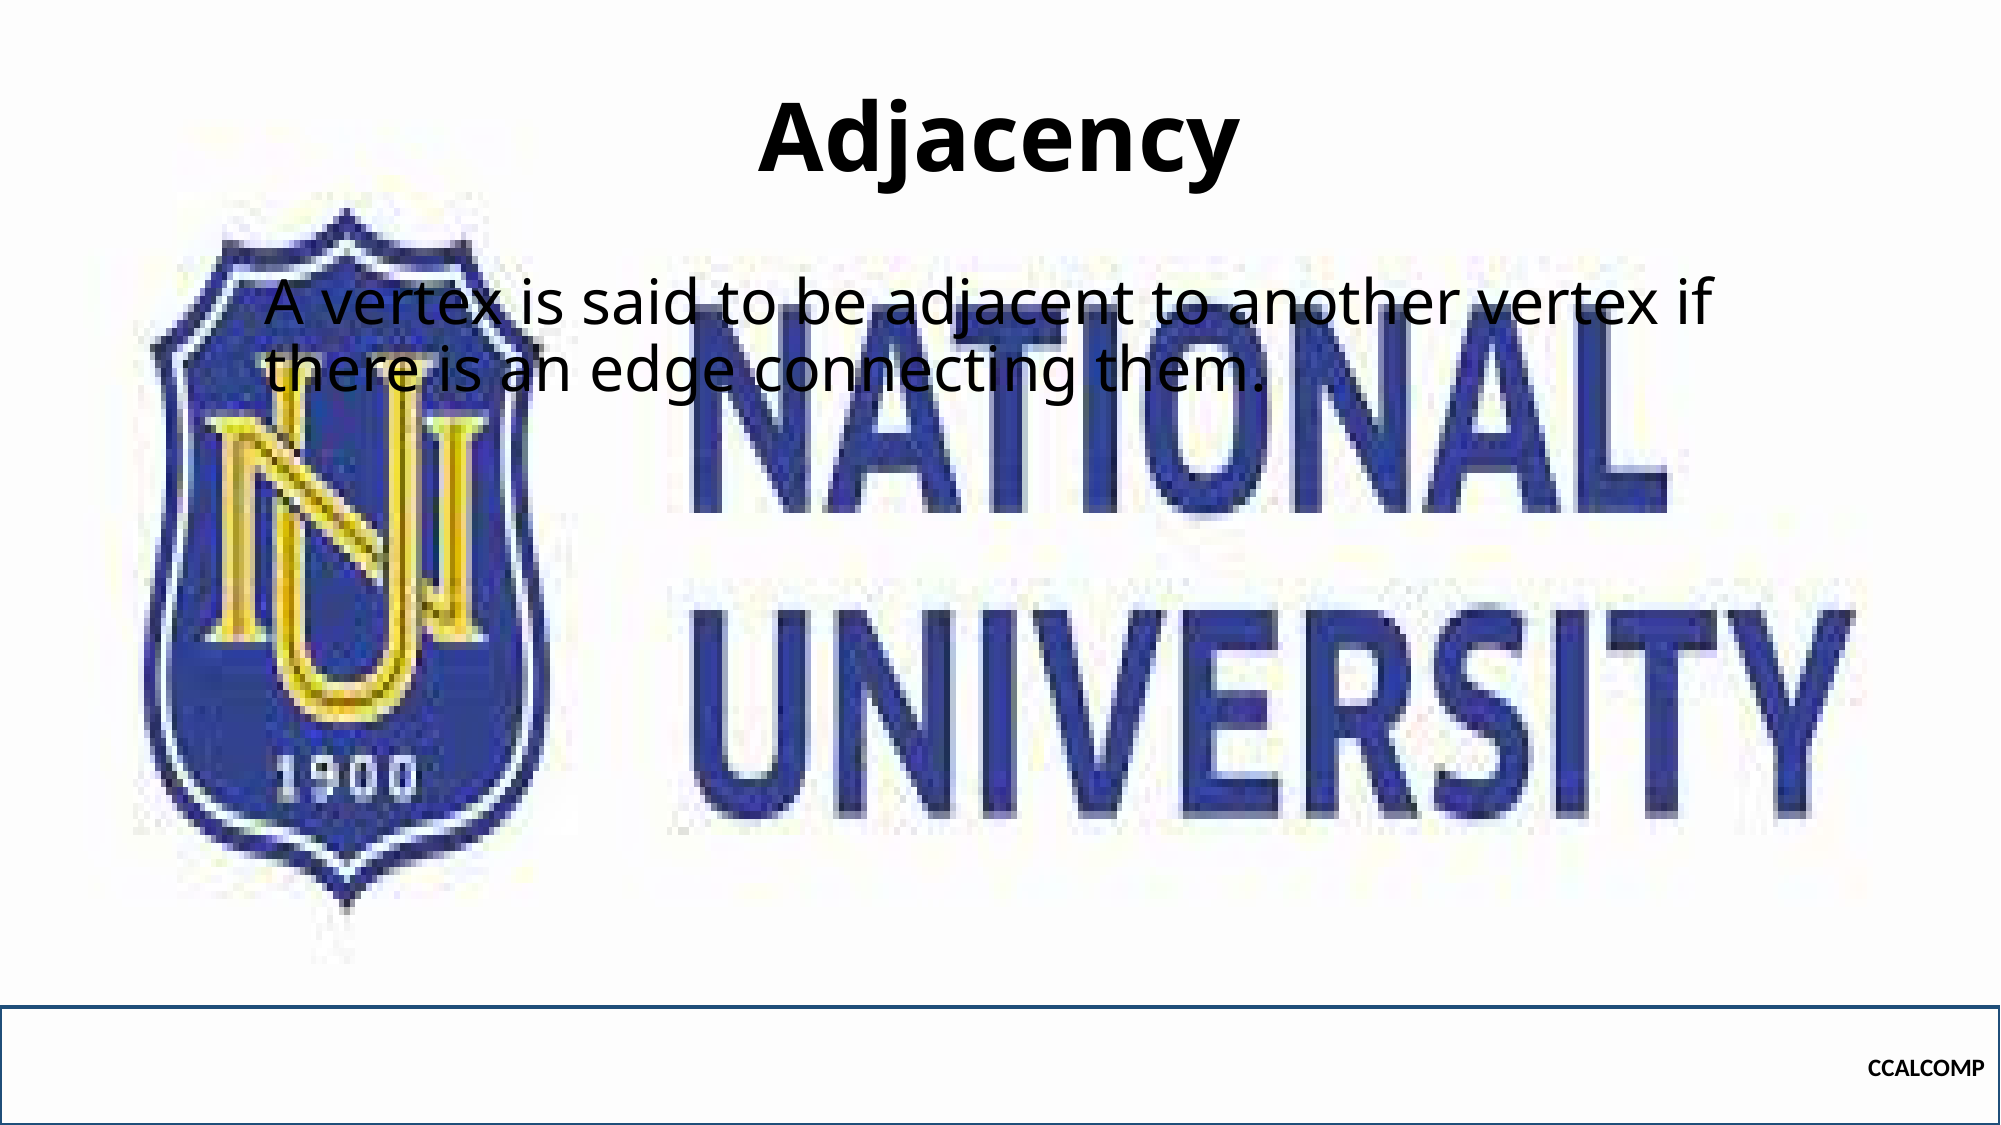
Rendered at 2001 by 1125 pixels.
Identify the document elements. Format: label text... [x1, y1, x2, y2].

text_box A vertex is said to be adjacent to another vertex if there is an edge connecting them. [249, 248, 1750, 953]
footer CCALCOMP [0, 1007, 2000, 1125]
title Adjacency [249, 81, 1750, 200]
picture [0, 0, 2000, 1007]
